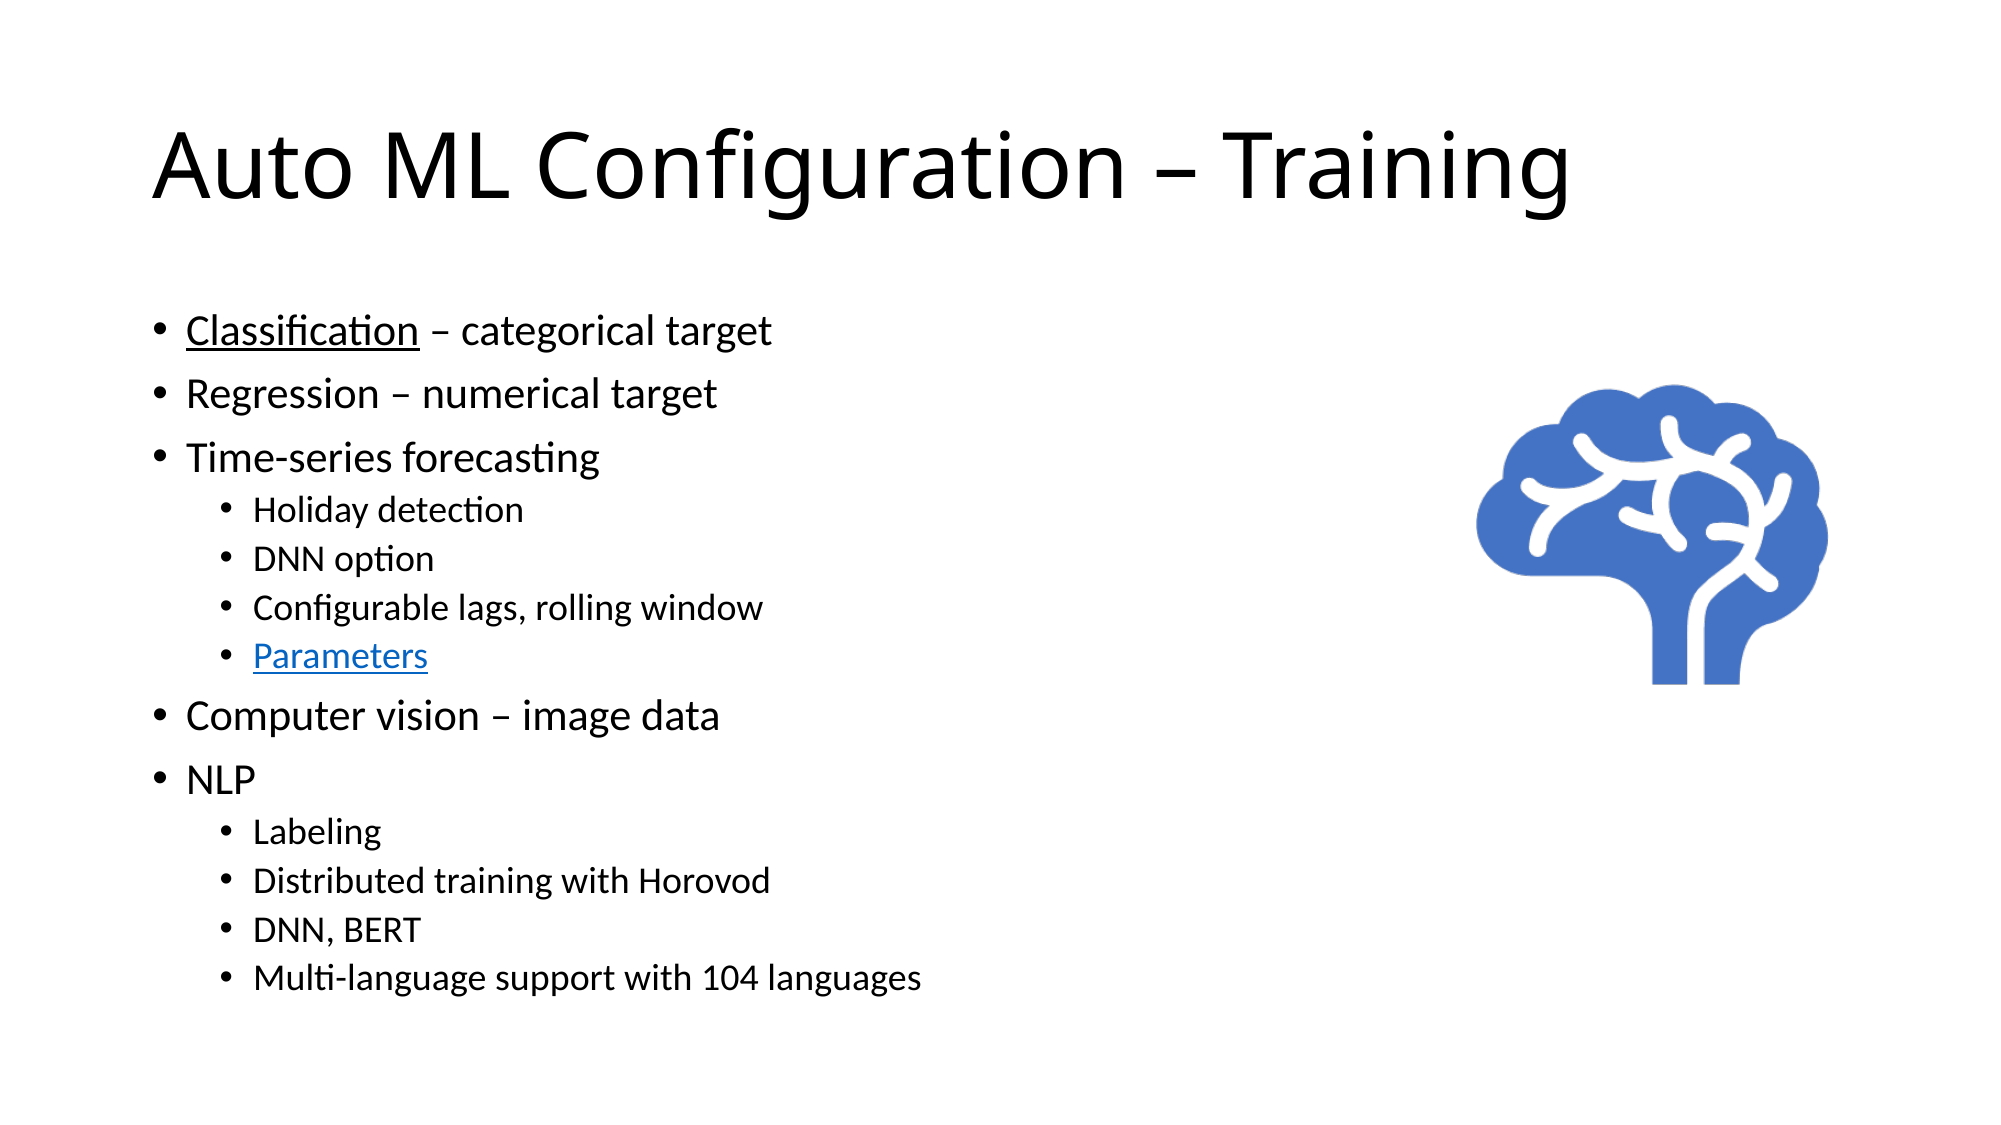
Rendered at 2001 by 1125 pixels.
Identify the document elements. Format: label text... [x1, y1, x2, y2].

list Classification – categorical target Regression – numerical target Time-series forecasting Holiday detection DNN option Configurable lags, rolling window Parameters Computer vision – image data NLP Labeling Distributed training with Horovod DNN, BERT Multi-language support with 104 languages [137, 299, 1863, 1014]
title Auto ML Configuration – Training [137, 59, 1863, 278]
picture [1441, 324, 1863, 746]
